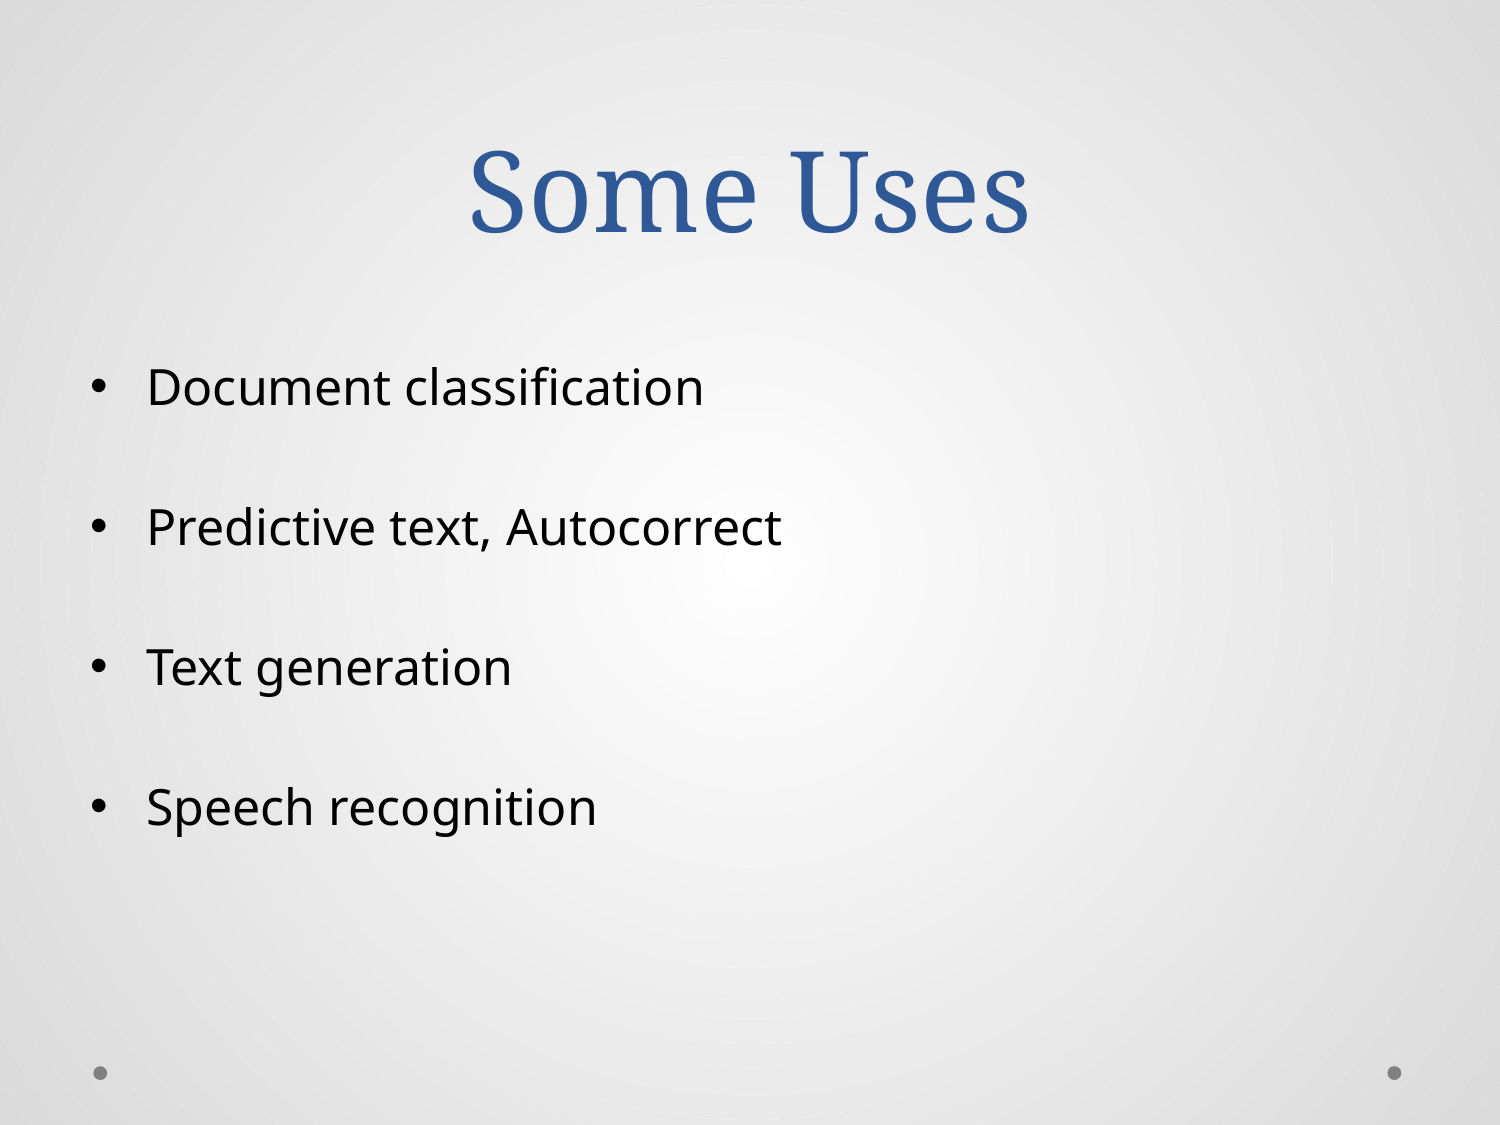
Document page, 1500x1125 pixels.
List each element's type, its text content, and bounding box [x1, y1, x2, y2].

list Document classification Predictive text, Autocorrect Text generation Speech recognition [75, 348, 1425, 1005]
title Some Uses [75, 0, 1425, 263]
